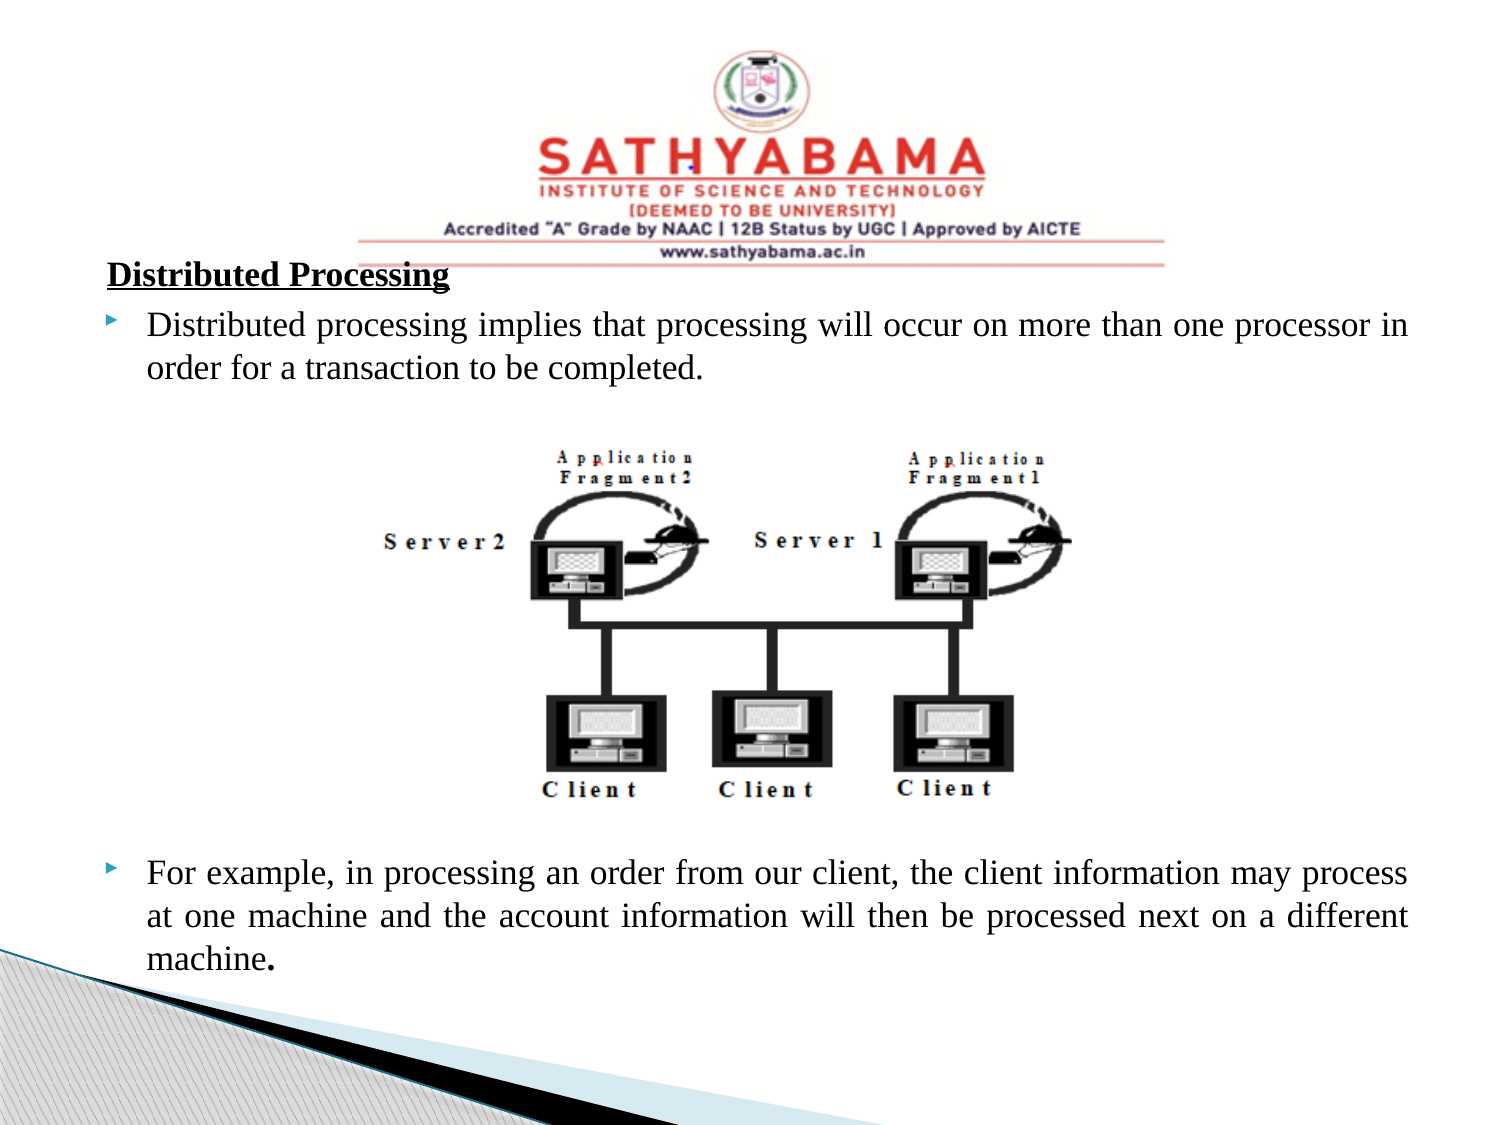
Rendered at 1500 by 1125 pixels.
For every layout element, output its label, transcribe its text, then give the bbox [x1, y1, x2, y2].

picture [312, 424, 1244, 813]
picture [324, 50, 1213, 243]
list Distributed Processing Distributed processing implies that processing will occur on more than one processor in order for a transaction to be completed. For example, in processing an order from our client, the client information may process at one machine and the account information will then be processed next on a different machine. [75, 243, 1425, 986]
